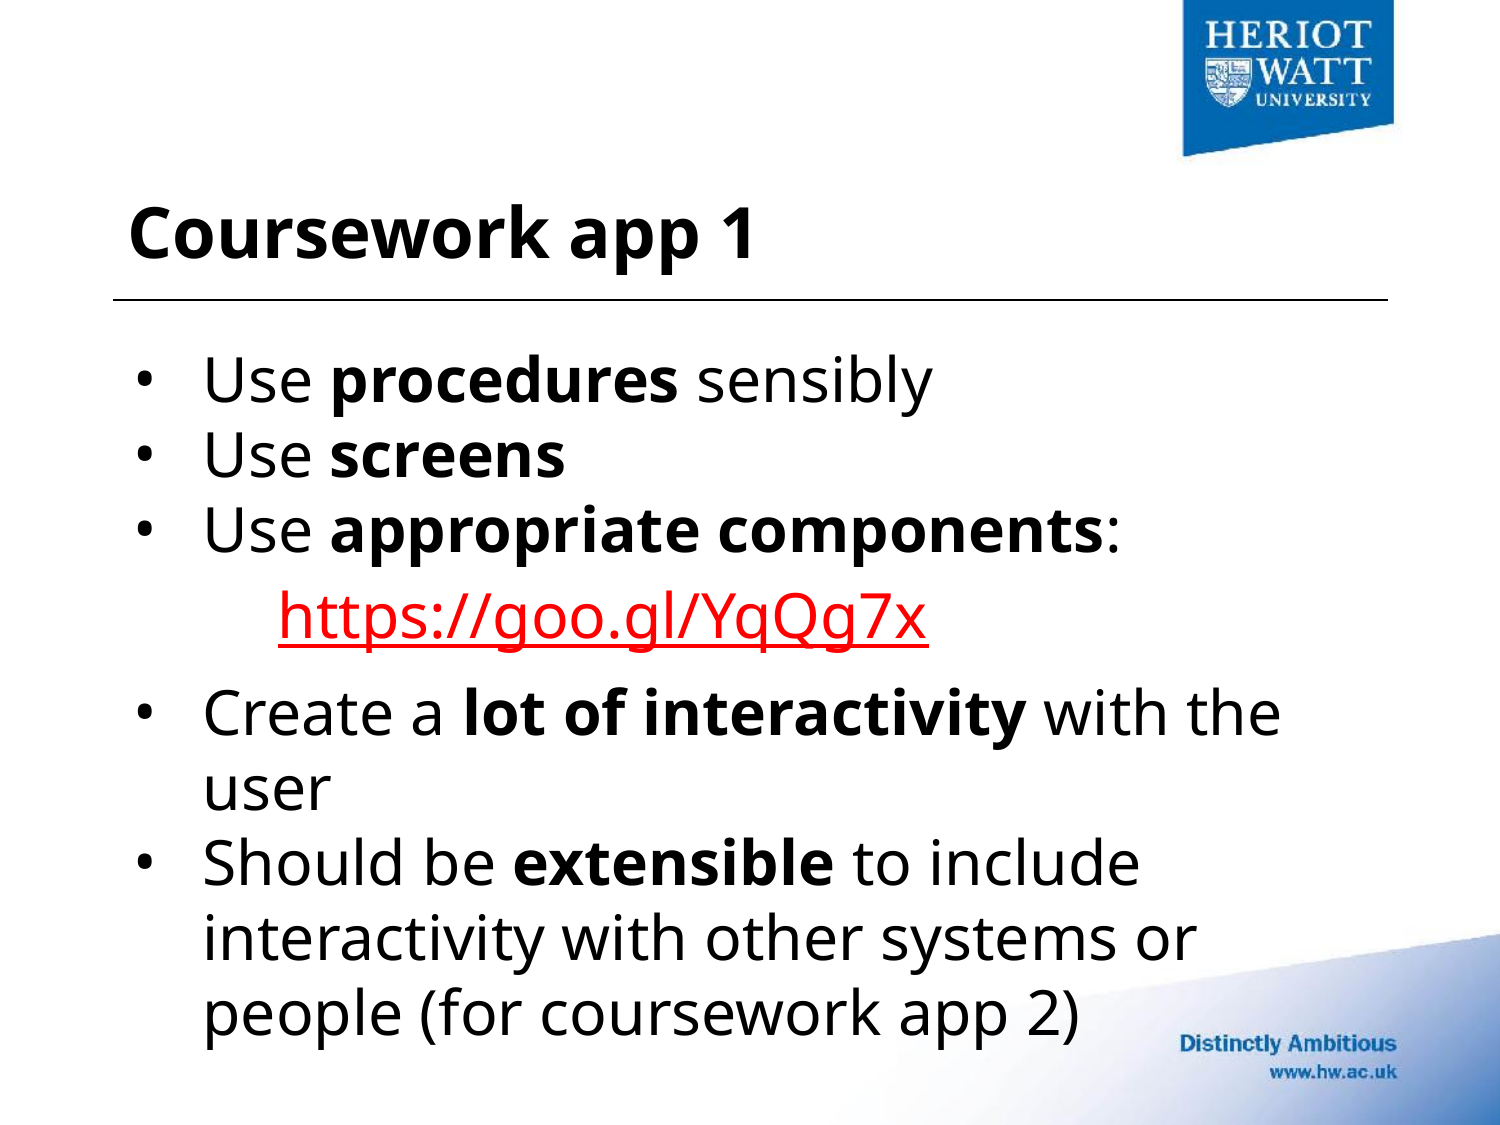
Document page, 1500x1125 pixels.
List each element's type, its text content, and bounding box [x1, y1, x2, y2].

picture [0, 0, 1500, 1125]
title Coursework app 1 [112, 37, 1388, 288]
list Use procedures sensibly Use screens Use appropriate components: https://goo.gl/YqQg7x Create a lot of interactivity with the user Should be extensible to include interactivity with other systems or people (for coursework app 2) [112, 324, 1388, 1102]
